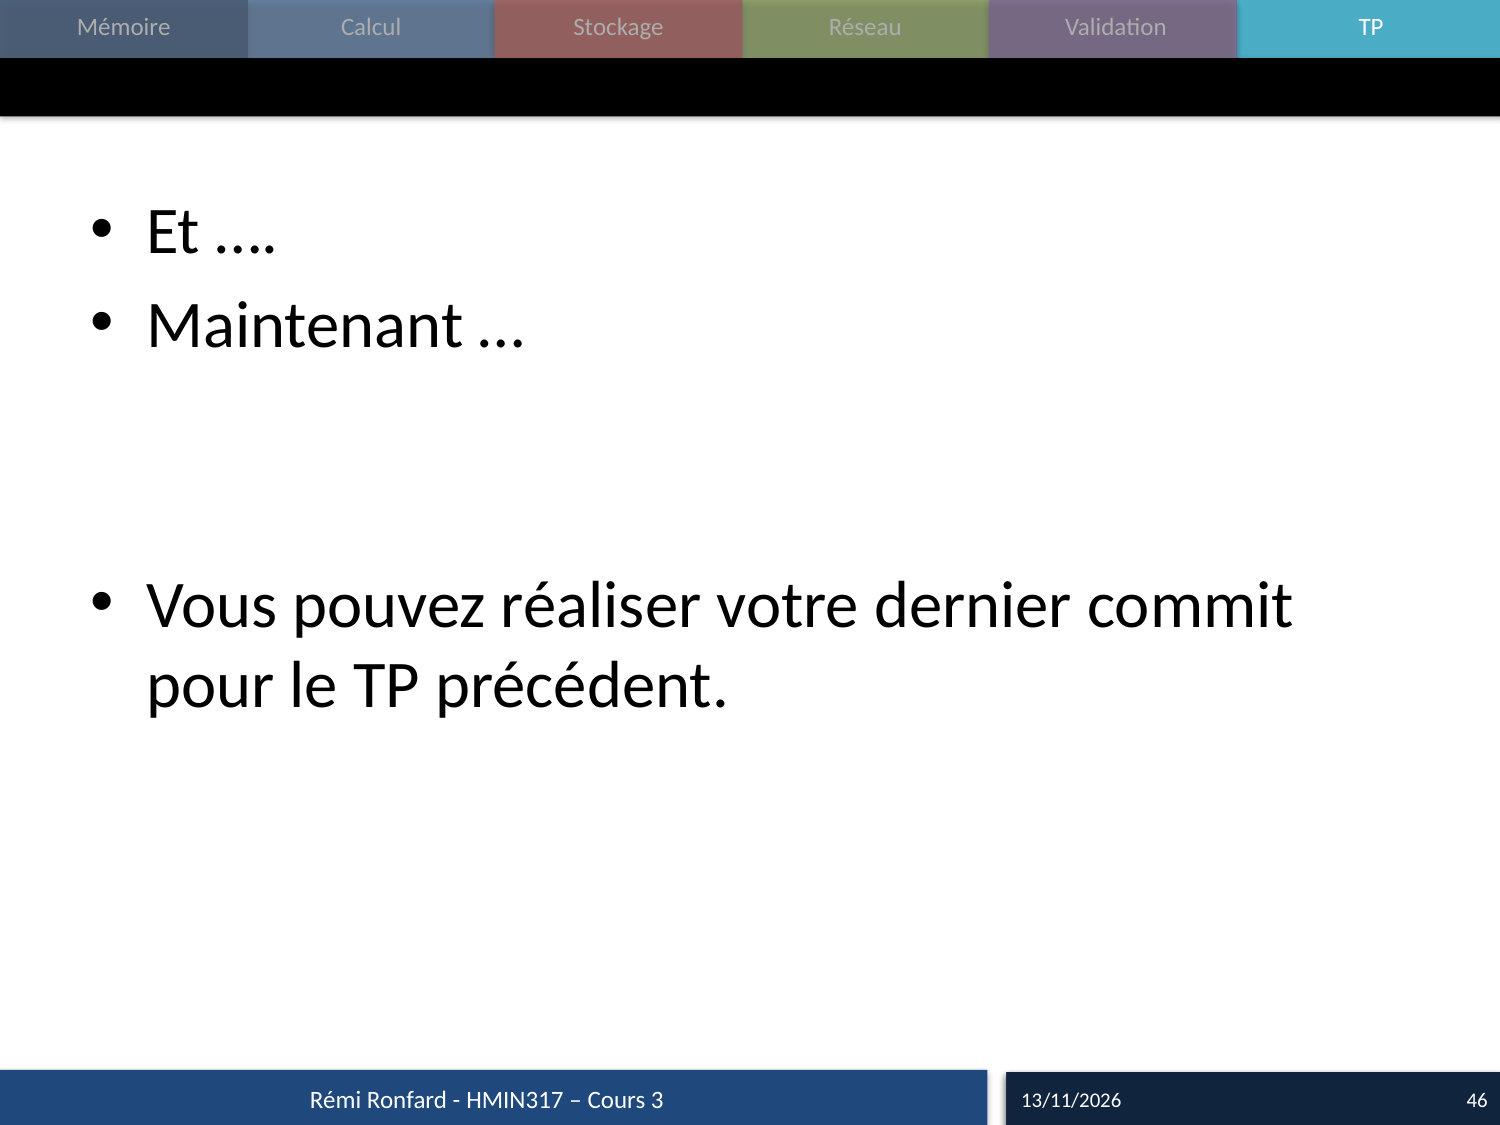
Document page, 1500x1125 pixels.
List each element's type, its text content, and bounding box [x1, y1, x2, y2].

slide_number 46 [1153, 1071, 1500, 1125]
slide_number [1006, 1070, 1153, 1125]
footer Rémi Ronfard - HMIN317 – Cours 3 [0, 1069, 988, 1125]
list Et …. Maintenant … Vous pouvez réaliser votre dernier commit pour le TP précédent. [75, 179, 1425, 1005]
